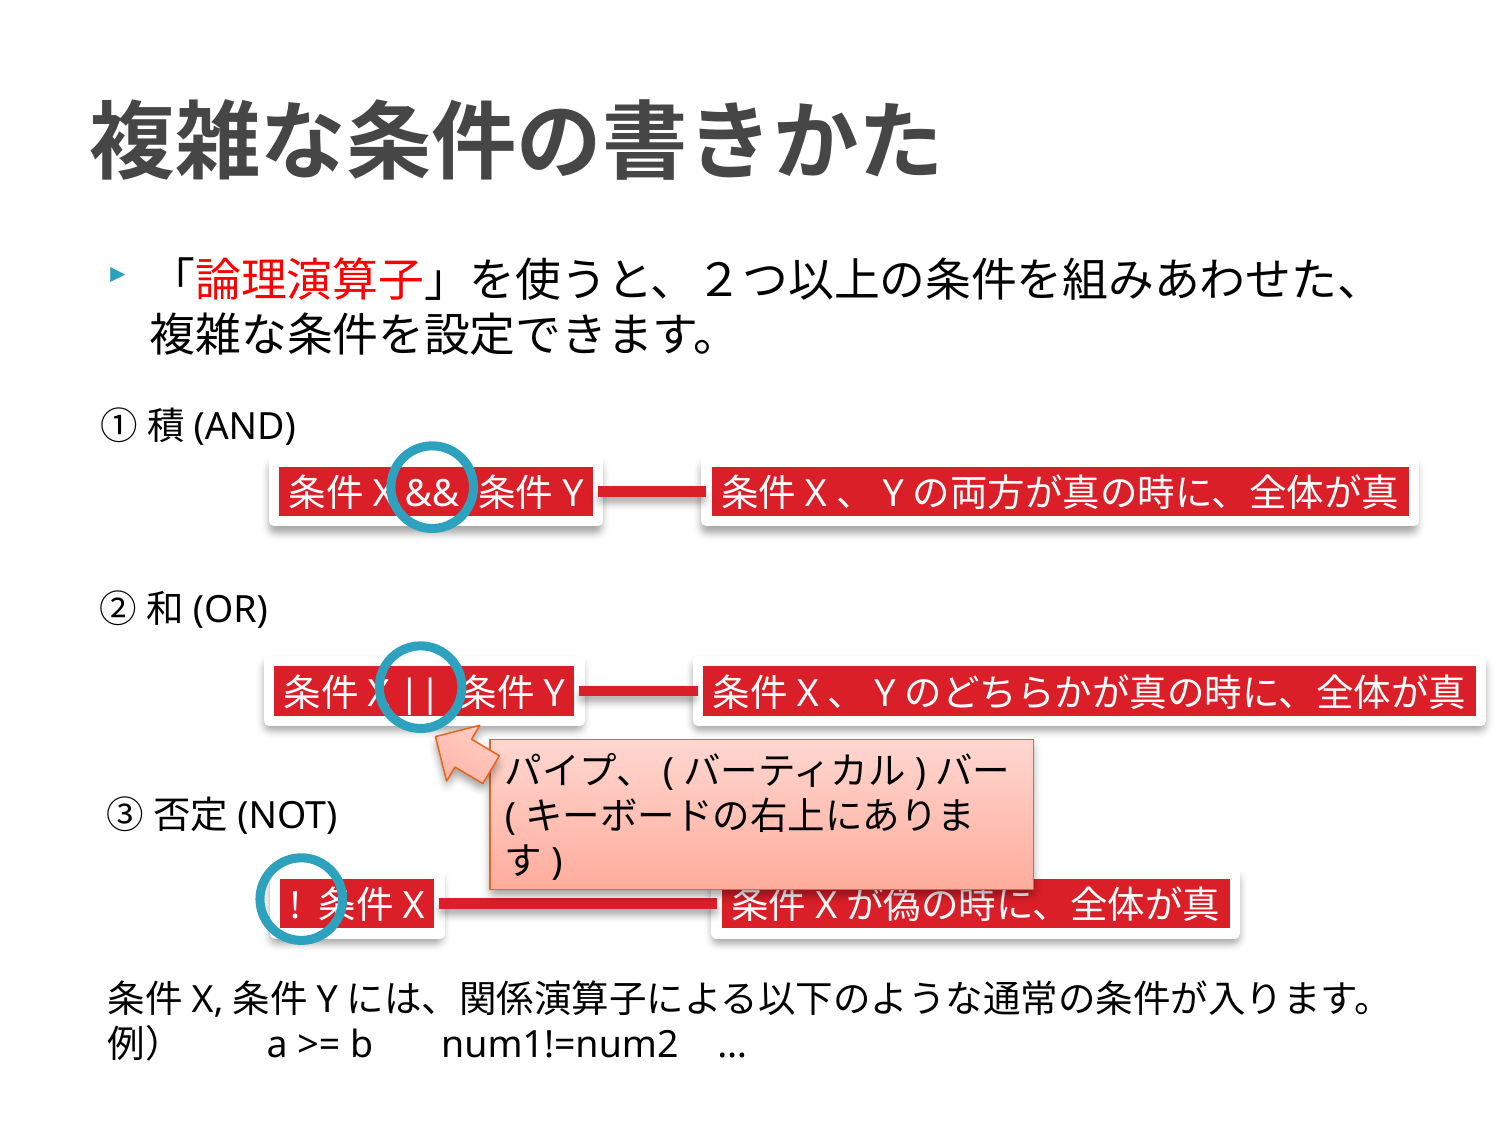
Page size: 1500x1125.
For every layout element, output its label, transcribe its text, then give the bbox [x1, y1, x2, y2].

text_box 条件X && 条件Y [269, 456, 406, 526]
text_box 条件X、Yのどちらかが真の時に、全体が真 [693, 656, 1486, 726]
text_box 「論理演算子」を使うと、２つ以上の条件を組みあわせた、複雑な条件を設定できます。 [74, 242, 1425, 374]
text_box 条件X && 条件Y [458, 456, 603, 526]
text_box 条件X || 条件Y [264, 656, 394, 726]
text_box [255, 853, 348, 945]
text_box [386, 441, 479, 533]
text_box ①積(AND) [85, 394, 311, 454]
text_box パイプ、(バーティカル)バー (キーボードの右上にあります) [489, 739, 1034, 890]
text_box 条件X、Yの両方が真の時に、全体が真 [701, 456, 1419, 526]
text_box 条件X,条件Yには、関係演算子による以下のような通常の条件が入ります。 例） a >= b num1!=num2 … [92, 967, 1407, 1073]
text_box [434, 724, 501, 785]
text_box [374, 641, 467, 734]
title 複雑な条件の書きかた [75, 45, 1425, 233]
text_box ③否定(NOT) [92, 783, 353, 844]
text_box 条件Xが偽の時に、全体が真 [711, 868, 1240, 939]
text_box 条件X || 条件Y [447, 656, 585, 726]
text_box ②和(OR) [85, 577, 283, 637]
text_box ! 条件X [326, 868, 445, 939]
